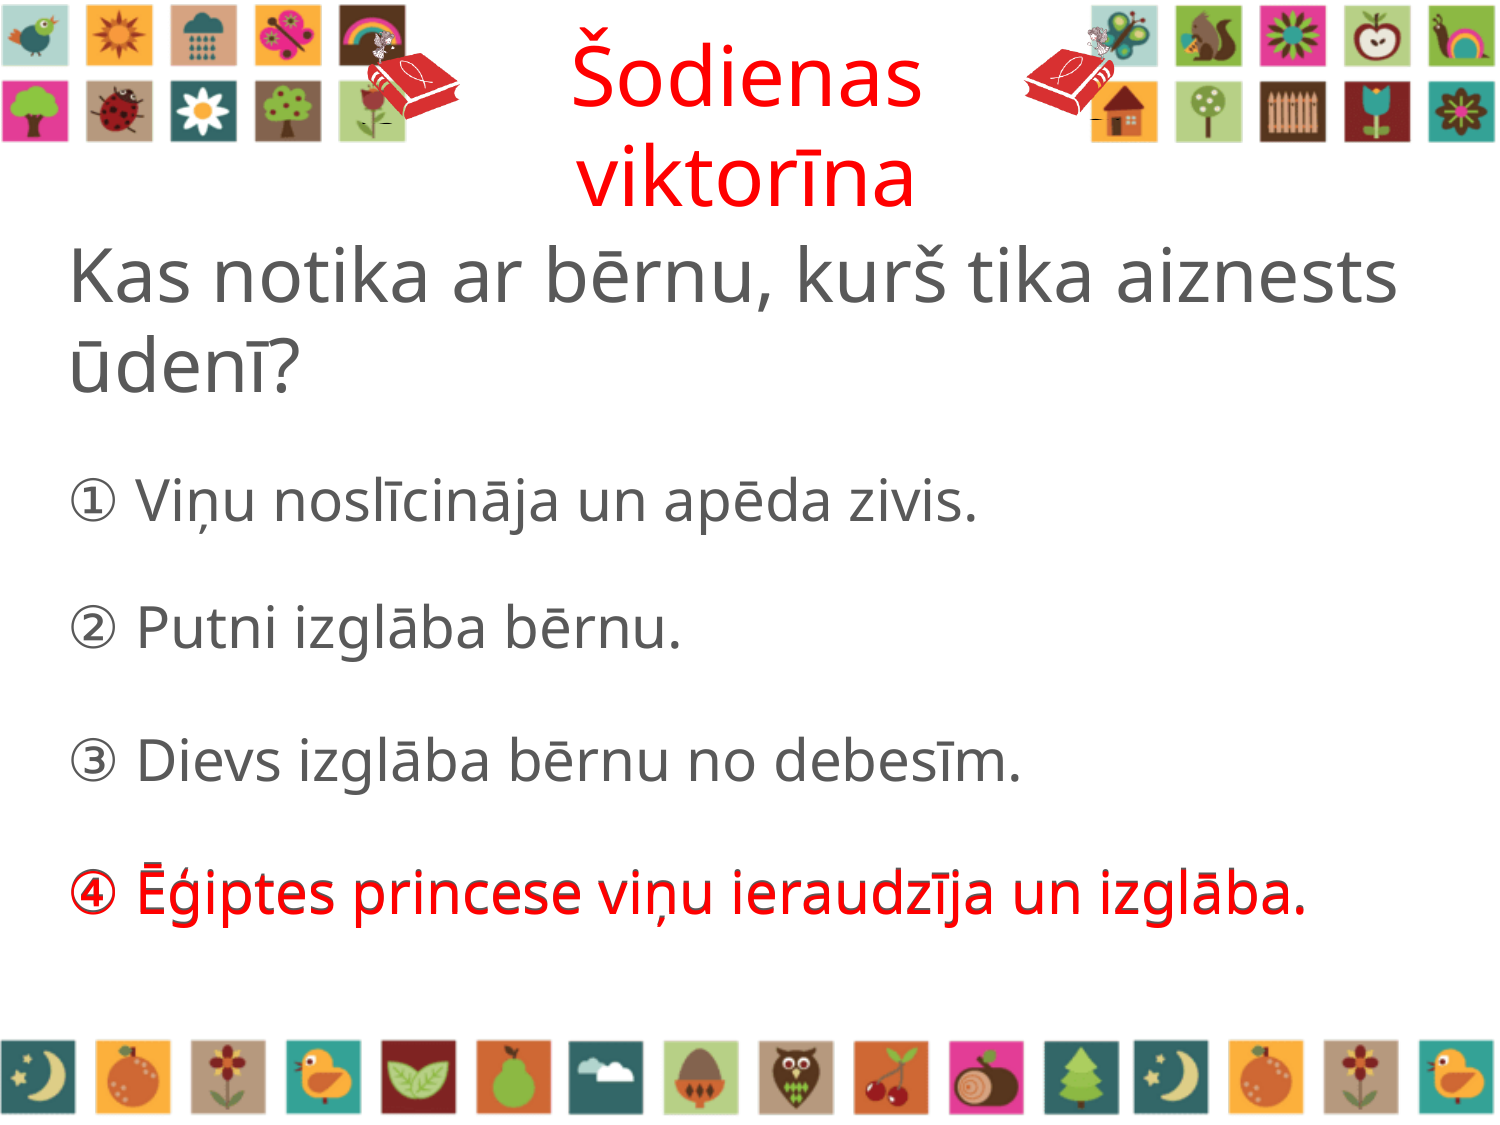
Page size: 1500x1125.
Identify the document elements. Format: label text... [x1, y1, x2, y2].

text_box ① Viņu noslīcināja un apēda zivis. [53, 456, 1436, 541]
picture [992, 3, 1500, 150]
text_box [0, 1028, 1500, 1118]
text_box ④ Ēģiptes princese viņu ieraudzīja un izglāba. [53, 849, 1483, 934]
picture [0, 3, 492, 150]
text_box Šodienas viktorīna [414, 16, 1080, 219]
text_box ② Putni izglāba bērnu. [53, 582, 1436, 668]
text_box Kas notika ar bērnu, kurš tika aiznests ūdenī? [53, 219, 1436, 415]
text_box ③ Dievs izglāba bērnu no debesīm. [53, 716, 1483, 801]
